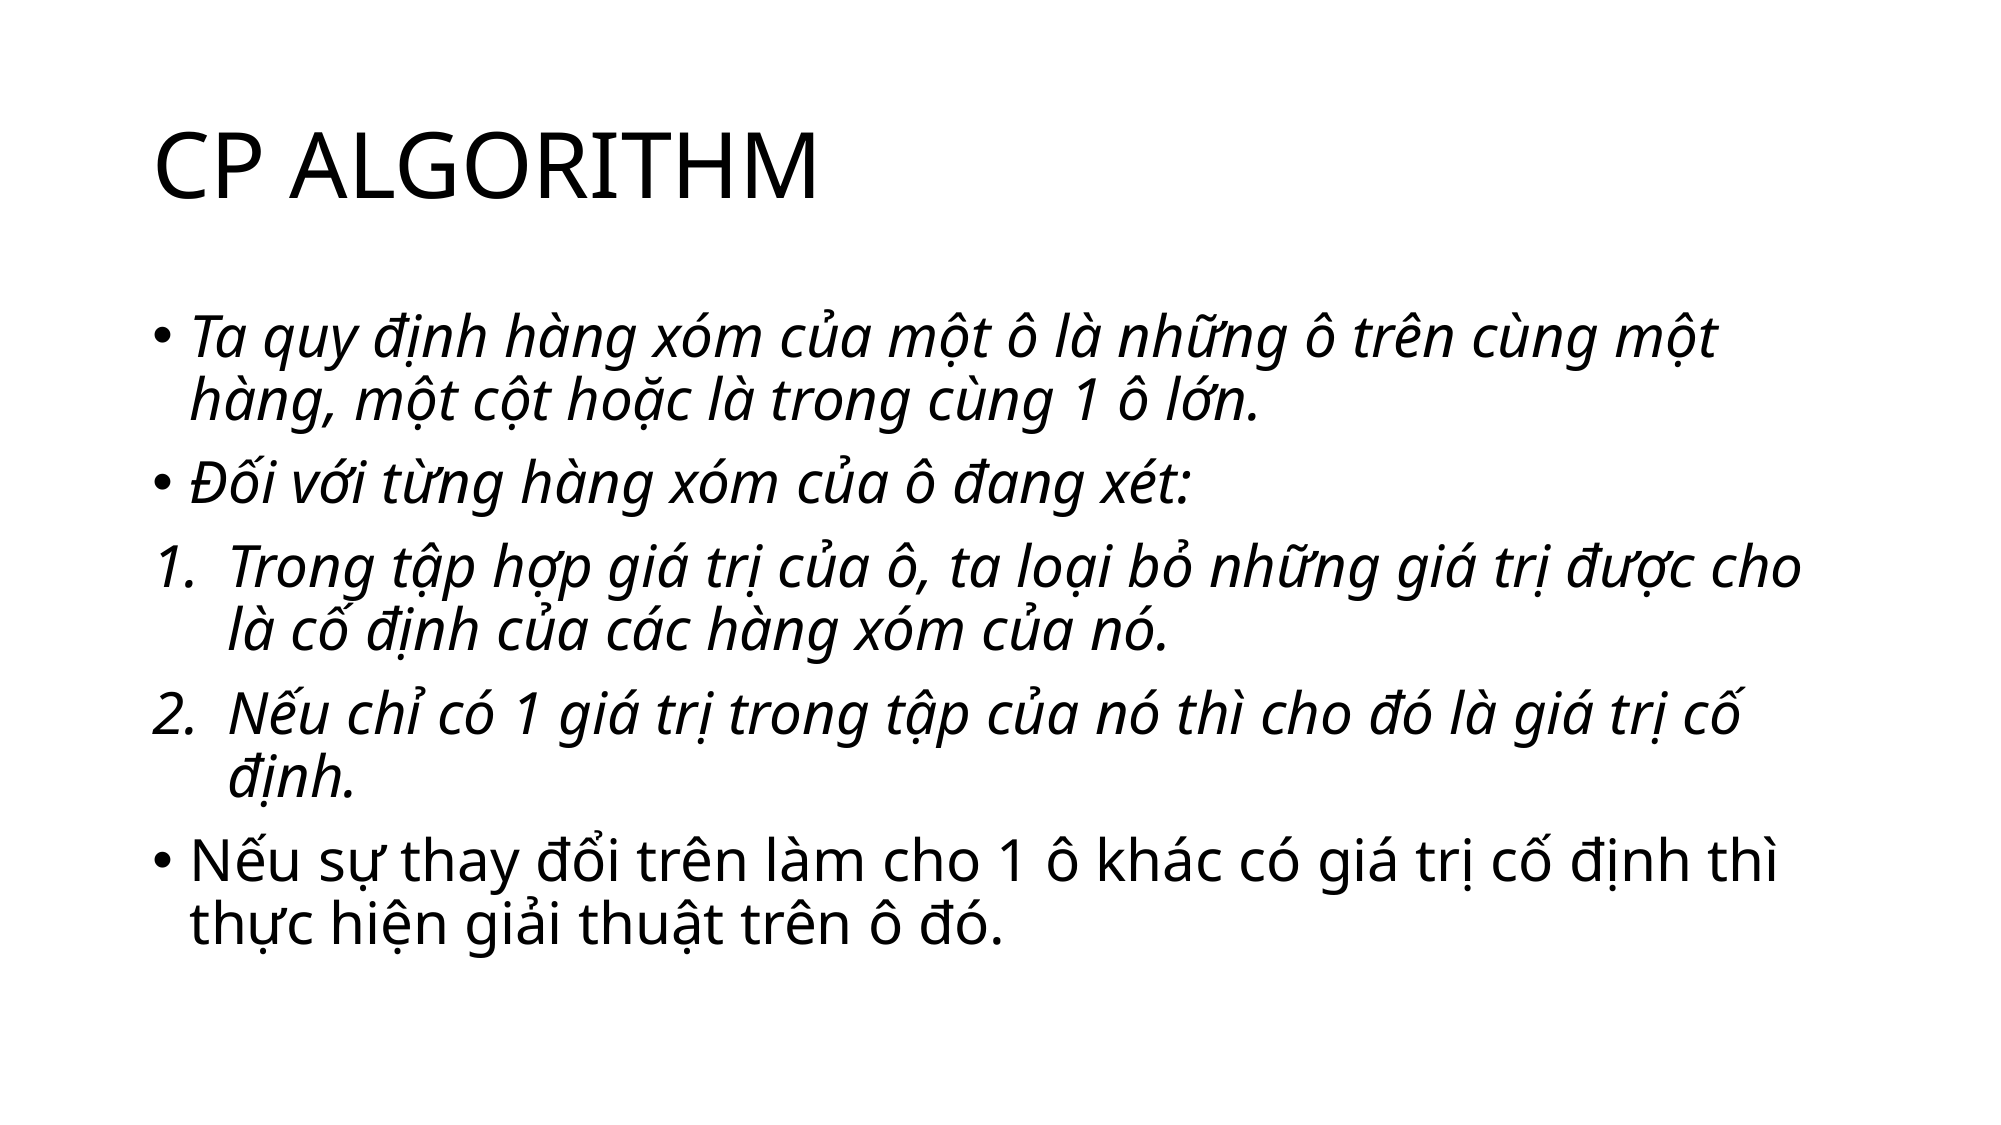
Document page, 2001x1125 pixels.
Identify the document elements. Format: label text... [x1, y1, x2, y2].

title CP ALGORITHM [137, 59, 1863, 278]
list Ta quy định hàng xóm của một ô là những ô trên cùng một hàng, một cột hoặc là trong cùng 1 ô lớn. Đối với từng hàng xóm của ô đang xét: Trong tập hợp giá trị của ô, ta loại bỏ những giá trị được cho là cố định của các hàng xóm của nó. Nếu chỉ có 1 giá trị trong tập của nó thì cho đó là giá trị cố định. Nếu sự thay đổi trên làm cho 1 ô khác có giá trị cố định thì thực hiện giải thuật trên ô đó. [137, 299, 1863, 1014]
